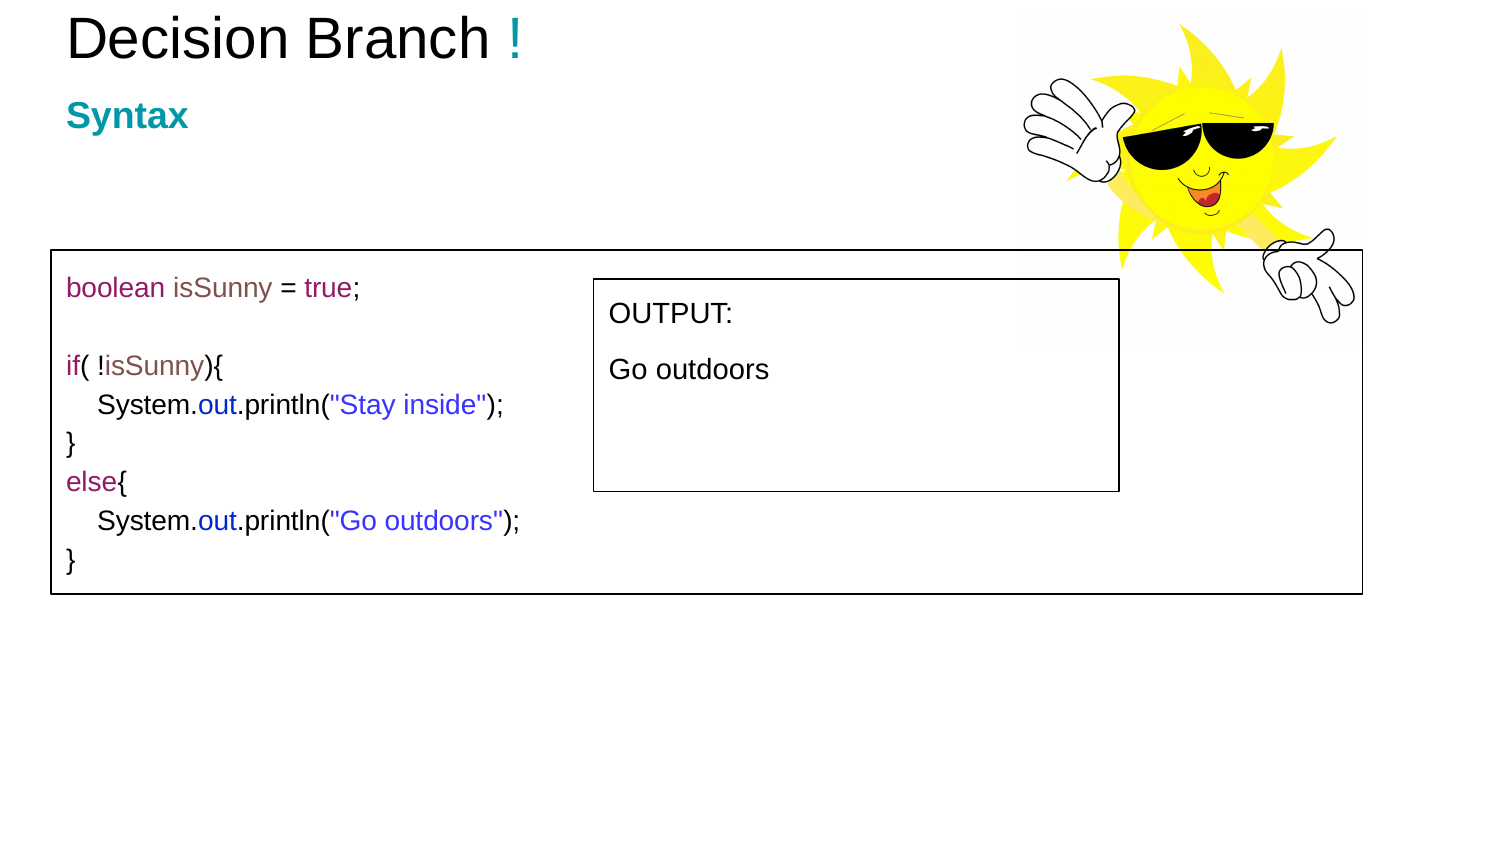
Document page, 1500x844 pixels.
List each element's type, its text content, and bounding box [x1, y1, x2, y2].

text_box Syntax [51, 76, 863, 148]
title Decision Branch ! [51, 0, 1449, 80]
text_box boolean isSunny = true; if( !isSunny){ System.out.println("Stay inside"); } else{ System.out.println("Go outdoors"); } [51, 249, 1363, 594]
text_box OUTPUT: Go outdoors [593, 279, 1120, 492]
picture [1021, 9, 1362, 348]
